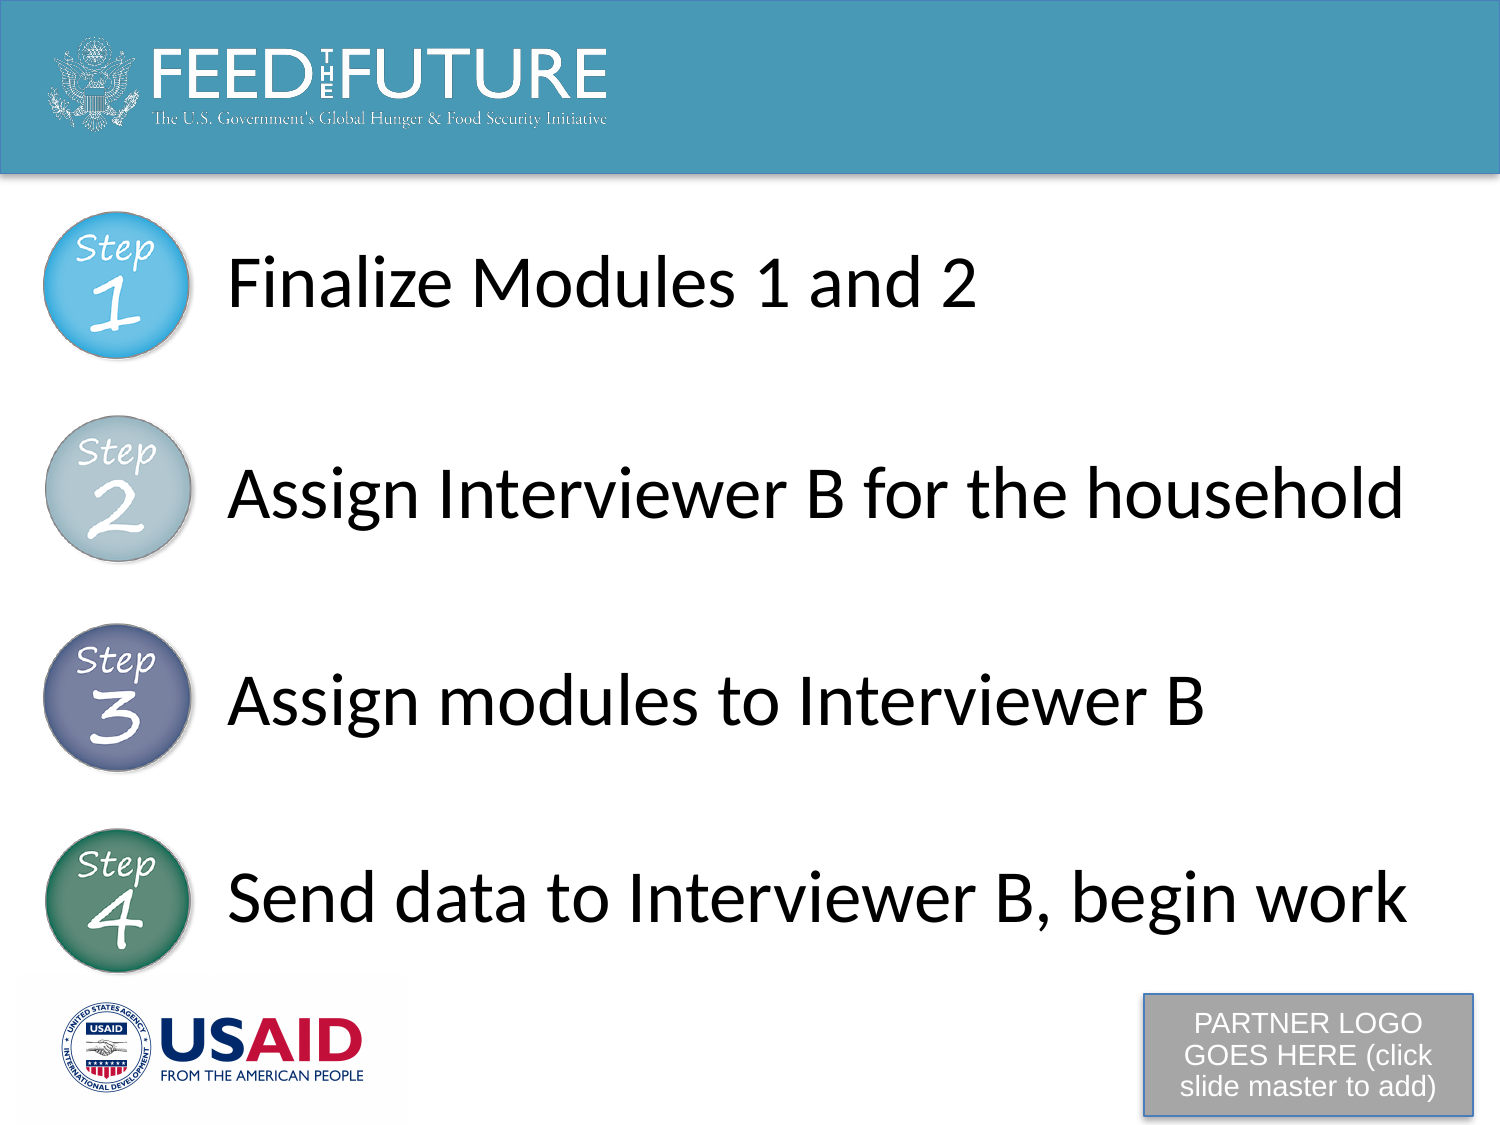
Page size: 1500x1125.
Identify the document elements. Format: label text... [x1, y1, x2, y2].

picture [40, 619, 199, 785]
picture [43, 412, 200, 576]
picture [40, 208, 198, 372]
picture [17, 824, 407, 1125]
text_box Finalize Modules 1 and 2 Assign Interviewer B for the household Assign modules to Interviewer B Send data to Interviewer B, begin work [212, 224, 1441, 945]
